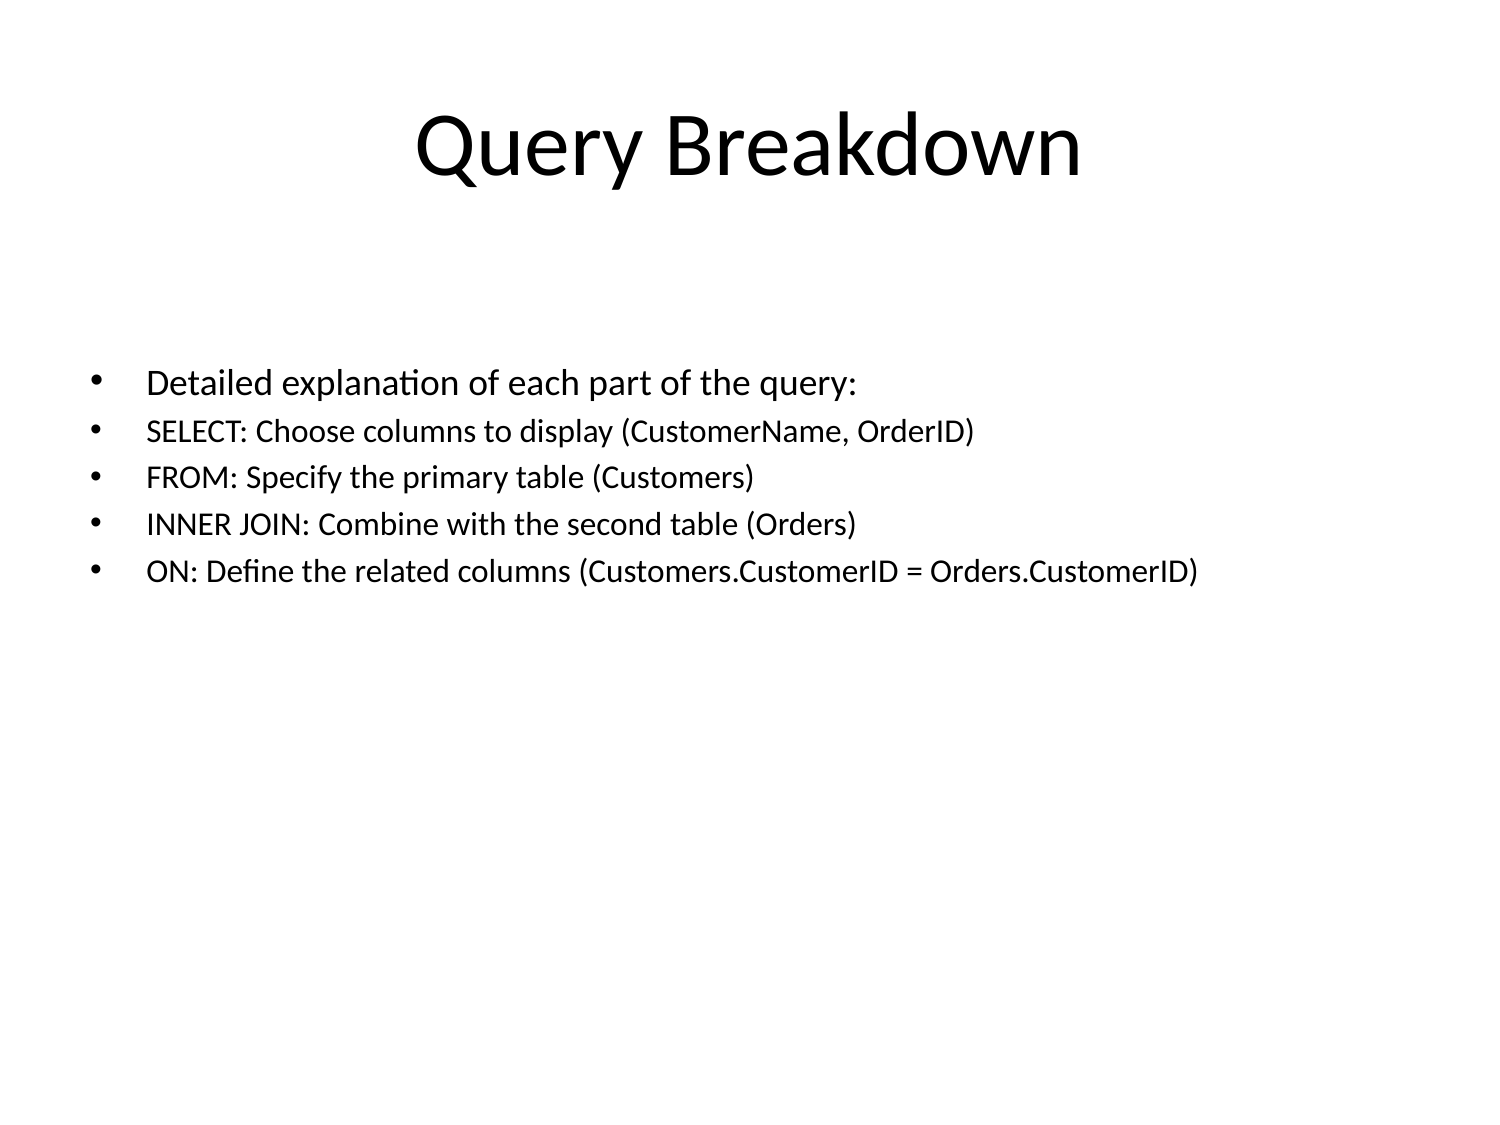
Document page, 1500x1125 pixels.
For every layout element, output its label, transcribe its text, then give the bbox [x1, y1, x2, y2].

list Detailed explanation of each part of the query: SELECT: Choose columns to display (CustomerName, OrderID) FROM: Specify the primary table (Customers) INNER JOIN: Combine with the second table (Orders) ON: Define the related columns (Customers.CustomerID = Orders.CustomerID) [75, 262, 1425, 1005]
title Query Breakdown [75, 45, 1425, 233]
